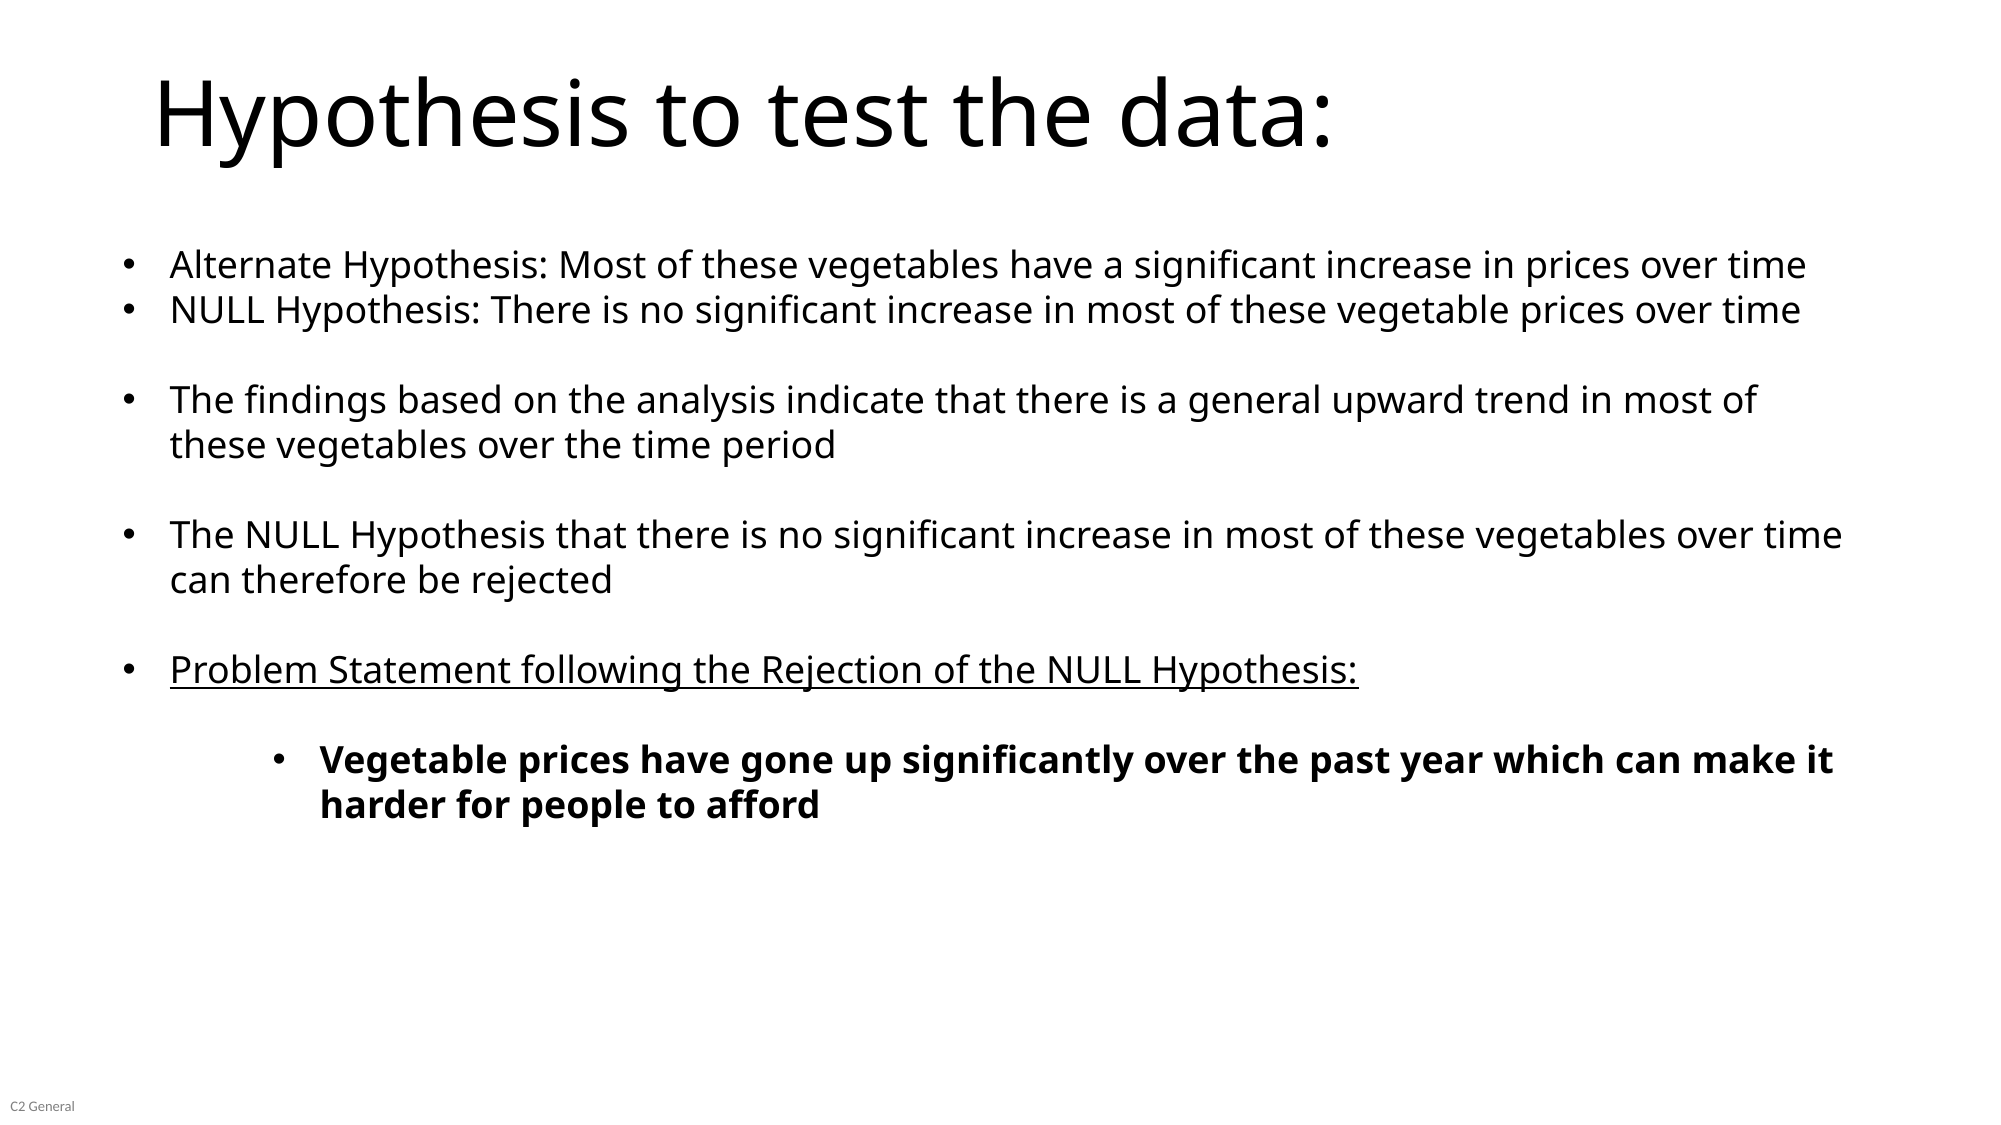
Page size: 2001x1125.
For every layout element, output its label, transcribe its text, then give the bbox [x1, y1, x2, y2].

text_box Hypothesis to test the data: [137, 59, 1863, 224]
text_box Alternate Hypothesis: Most of these vegetables have a significant increase in prices over time NULL Hypothesis: There is no significant increase in most of these vegetable prices over time The findings based on the analysis indicate that there is a general upward trend in most of these vegetables over the time period The NULL Hypothesis that there is no significant increase in most of these vegetables over time can therefore be rejected Problem Statement following the Rejection of the NULL Hypothesis: Vegetable prices have gone up significantly over the past year which can make it harder for people to afford [107, 233, 1863, 1059]
